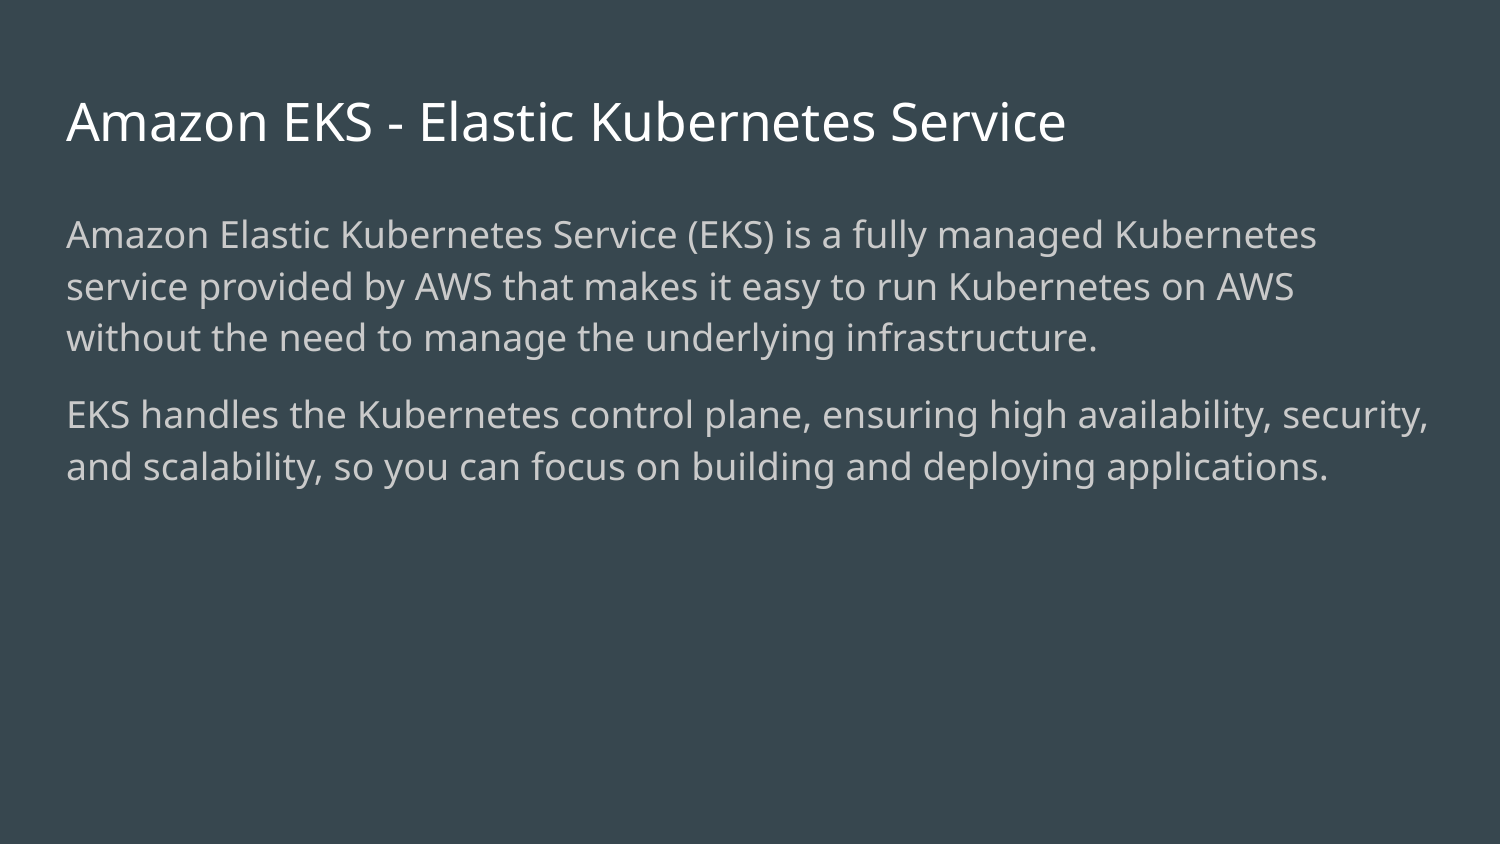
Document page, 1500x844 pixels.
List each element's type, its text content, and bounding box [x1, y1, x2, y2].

title Amazon EKS - Elastic Kubernetes Service [51, 72, 1449, 167]
list Amazon Elastic Kubernetes Service (EKS) is a fully managed Kubernetes service provided by AWS that makes it easy to run Kubernetes on AWS without the need to manage the underlying infrastructure. EKS handles the Kubernetes control plane, ensuring high availability, security, and scalability, so you can focus on building and deploying applications. [51, 189, 1449, 750]
